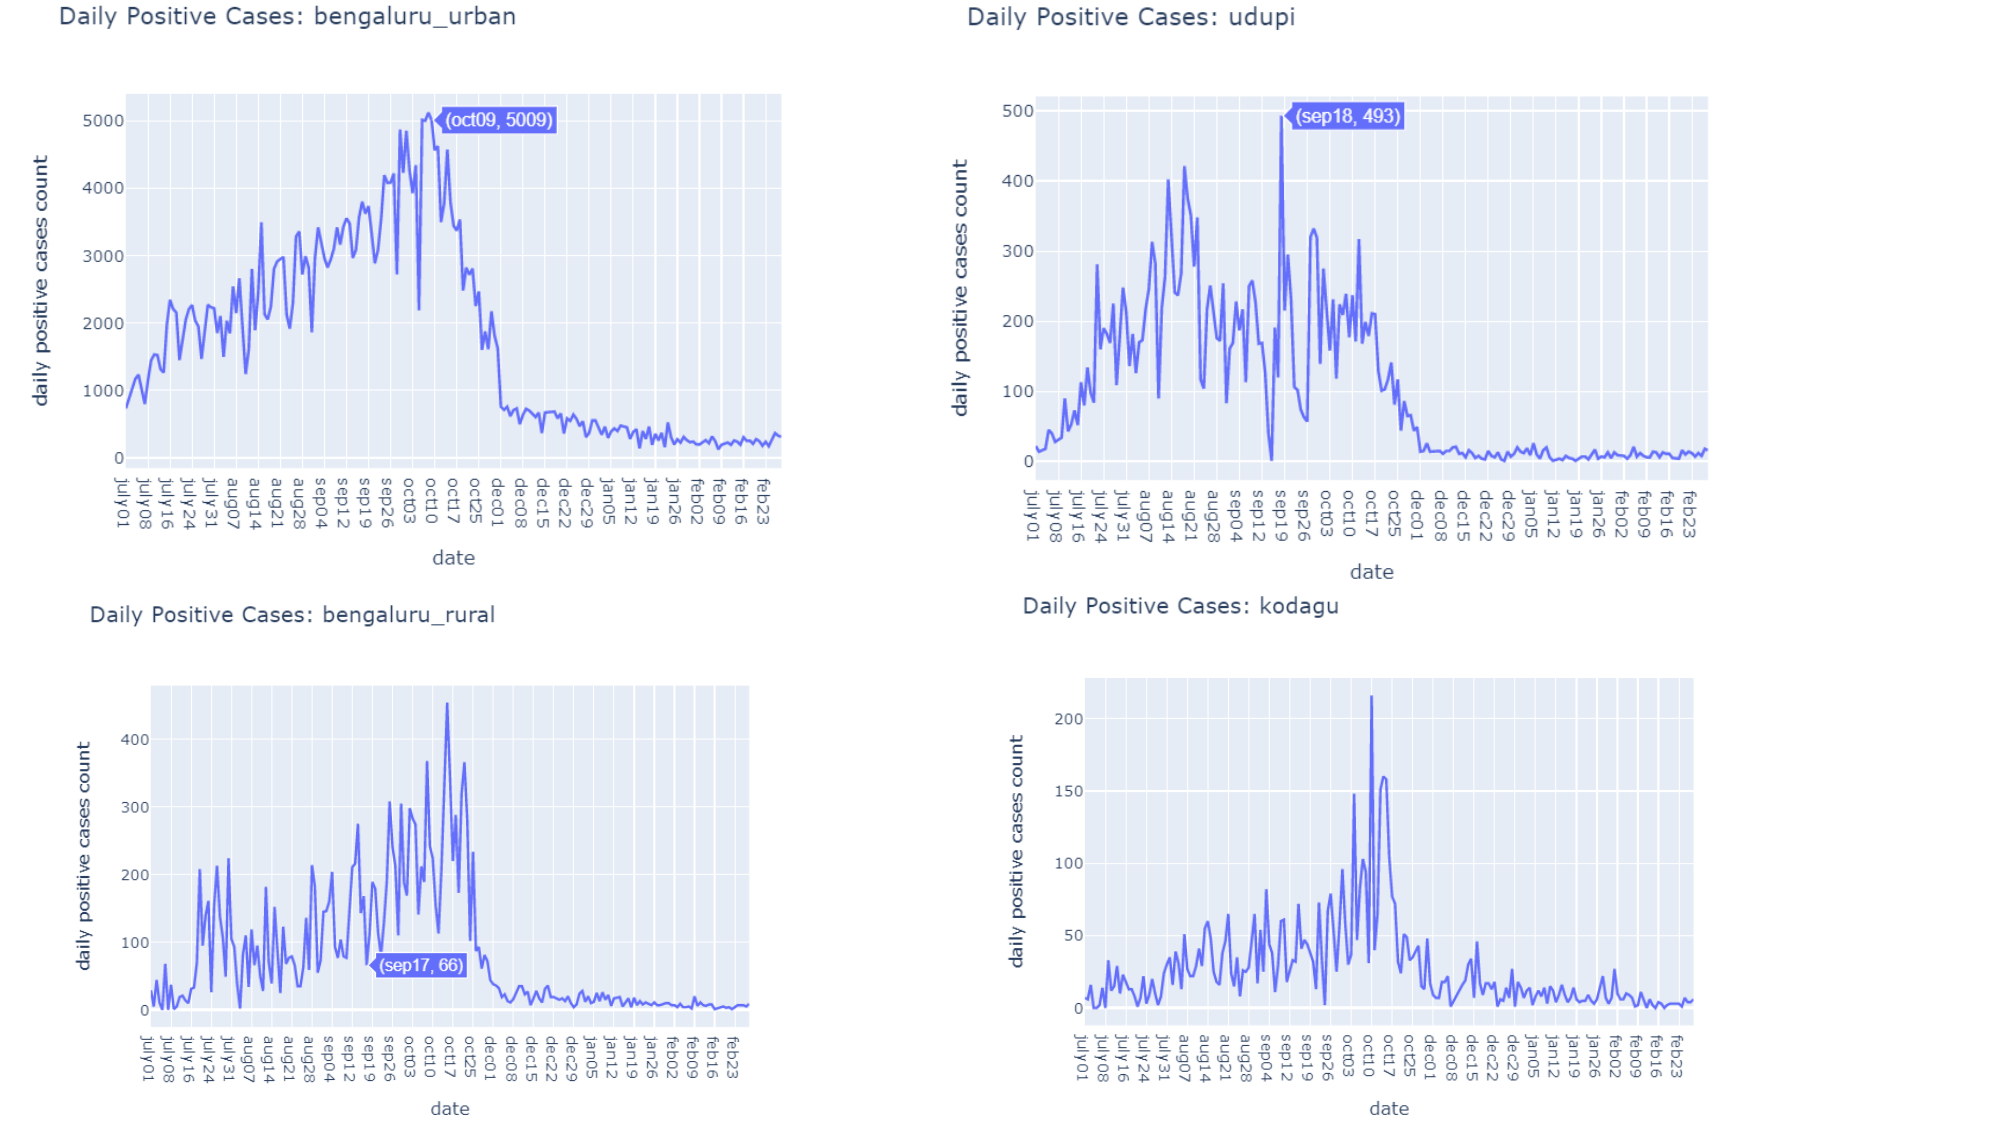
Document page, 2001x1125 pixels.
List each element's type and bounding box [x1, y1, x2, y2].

picture [15, 0, 829, 574]
picture [45, 591, 777, 1125]
picture [923, 0, 1739, 1125]
